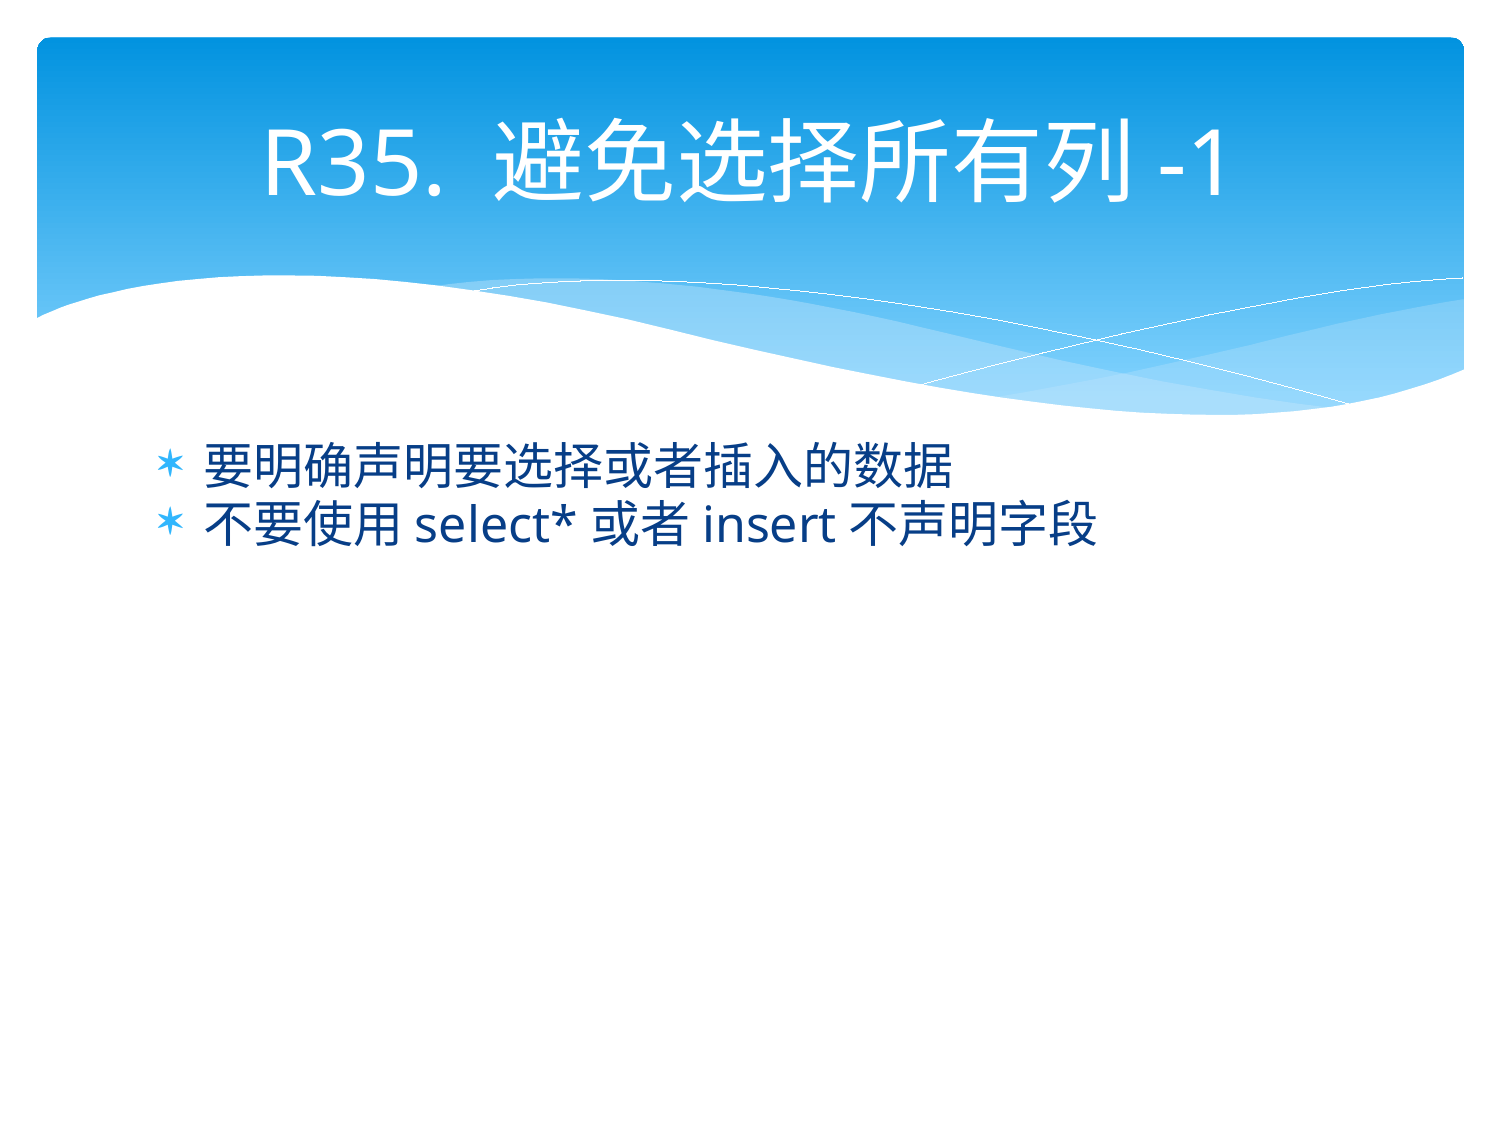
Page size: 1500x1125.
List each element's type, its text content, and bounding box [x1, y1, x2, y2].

title R35. 避免选择所有列-1 [75, 55, 1425, 261]
list 要明确声明要选择或者插入的数据 不要使用select*或者insert不声明字段 [143, 438, 1359, 1005]
